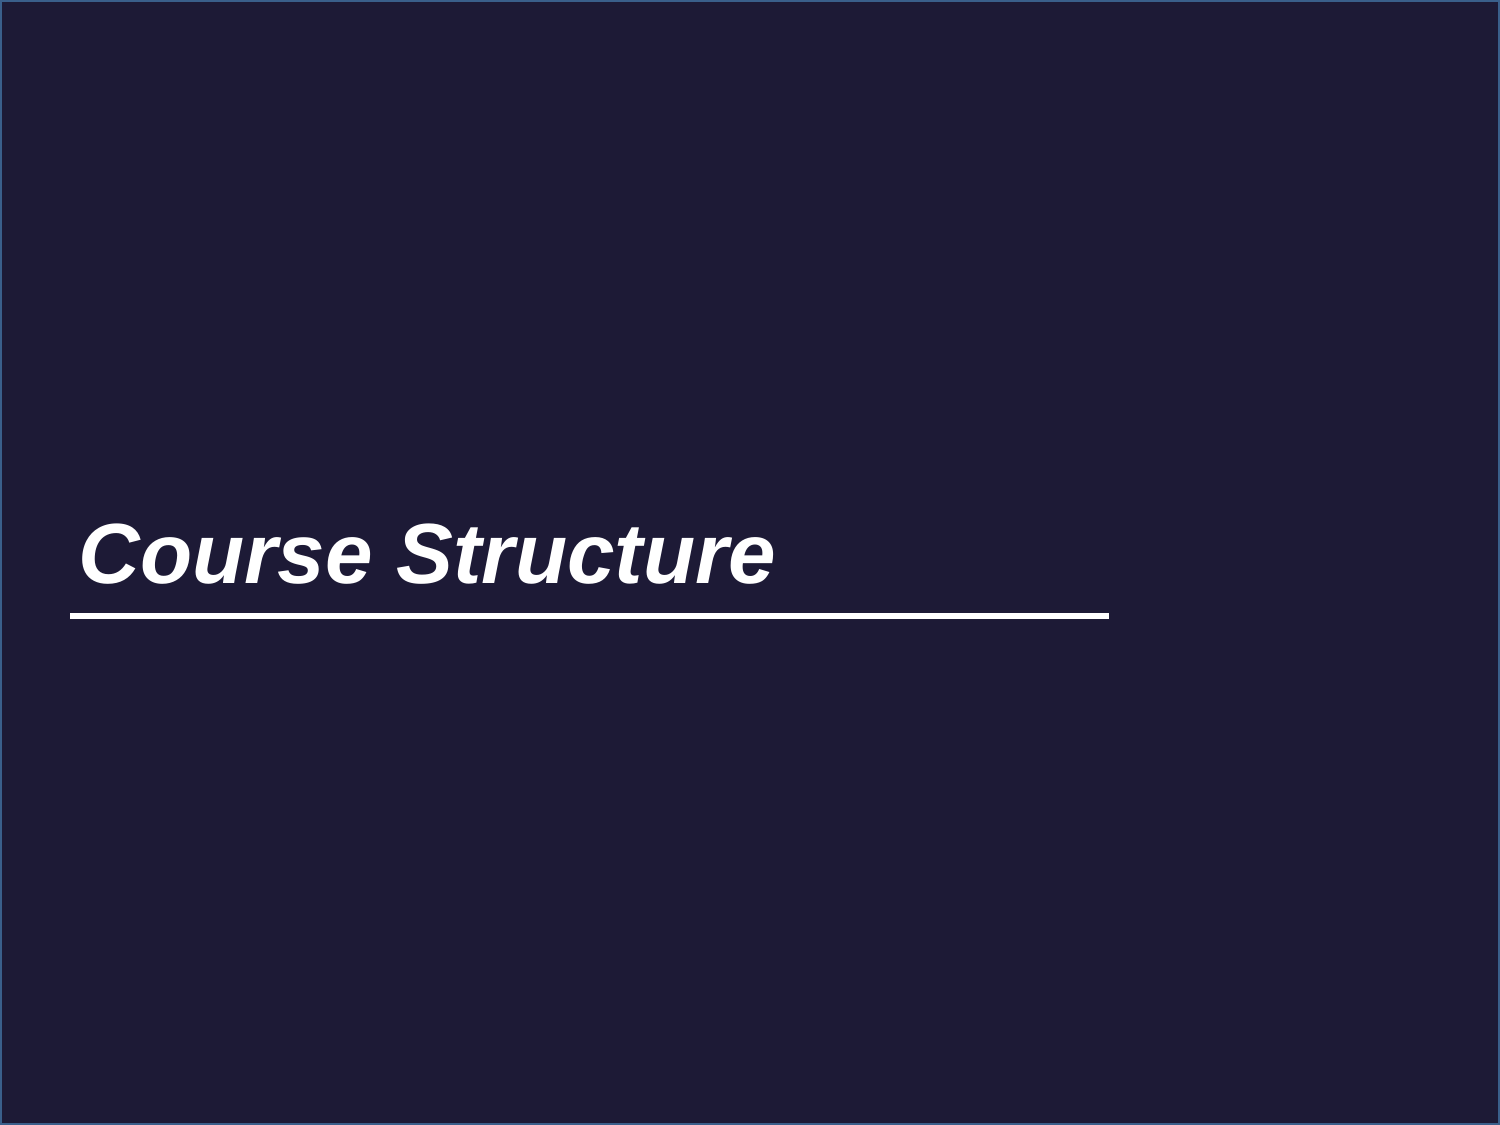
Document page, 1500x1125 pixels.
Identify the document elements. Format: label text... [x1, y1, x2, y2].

text_box Course Structure [64, 484, 1414, 628]
